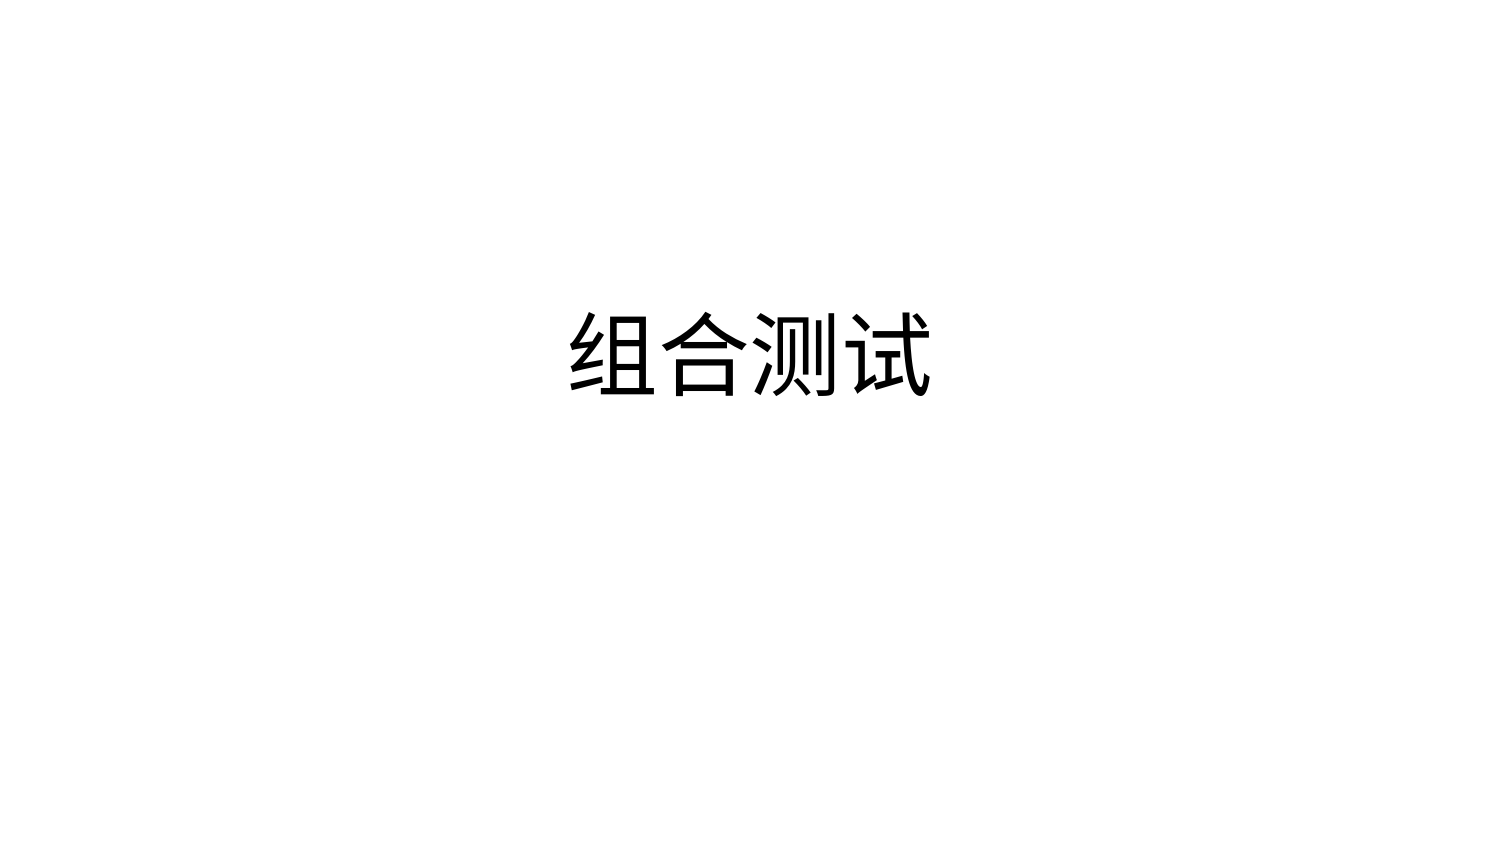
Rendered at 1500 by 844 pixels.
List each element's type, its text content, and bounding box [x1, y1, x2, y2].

title 组合测试 [112, 262, 1388, 443]
